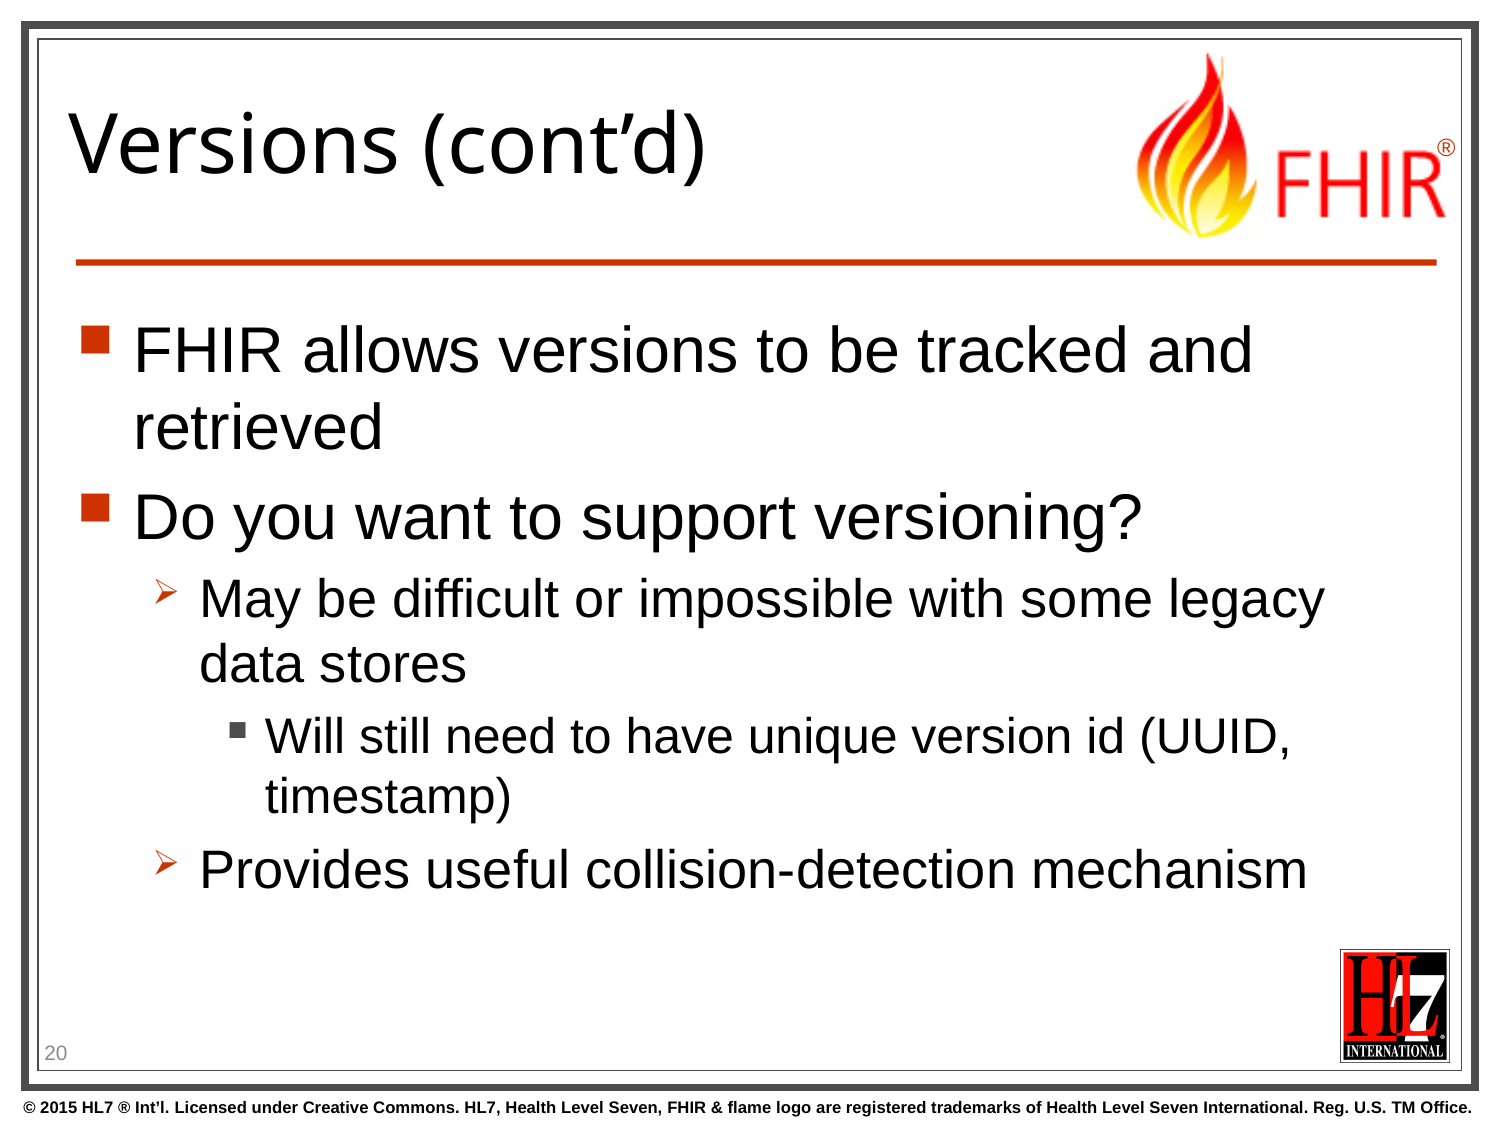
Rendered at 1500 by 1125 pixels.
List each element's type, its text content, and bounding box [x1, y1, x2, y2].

picture [1124, 42, 1458, 249]
slide_number 20 [29, 1034, 148, 1071]
list FHIR allows versions to be tracked and retrieved Do you want to support versioning? May be difficult or impossible with some legacy data stores Will still need to have unique version id (UUID, timestamp) Provides useful collision-detection mechanism [62, 299, 1438, 1059]
picture [1340, 949, 1450, 1063]
title Versions (cont’d) [53, 54, 1128, 244]
